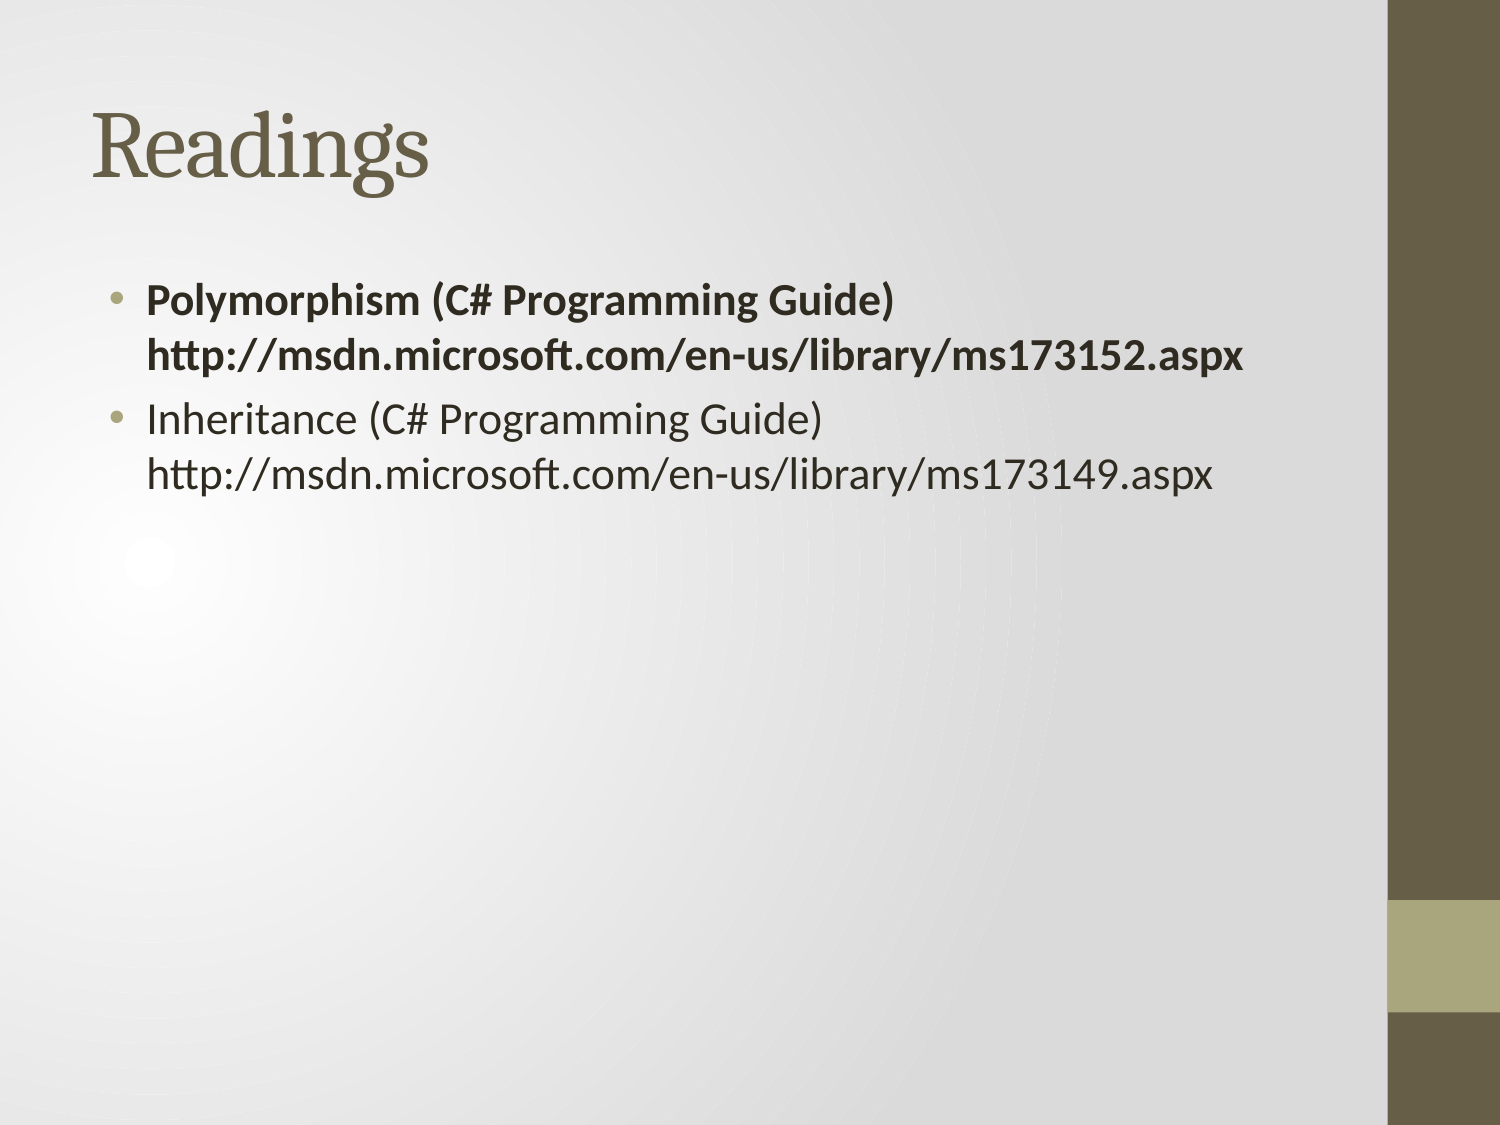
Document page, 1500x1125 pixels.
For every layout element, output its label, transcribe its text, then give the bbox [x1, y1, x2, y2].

title Readings [75, 45, 1325, 233]
list Polymorphism (C# Programming Guide) http://msdn.microsoft.com/en-us/library/ms173152.aspx Inheritance (C# Programming Guide) http://msdn.microsoft.com/en-us/library/ms173149.aspx [75, 262, 1325, 1050]
